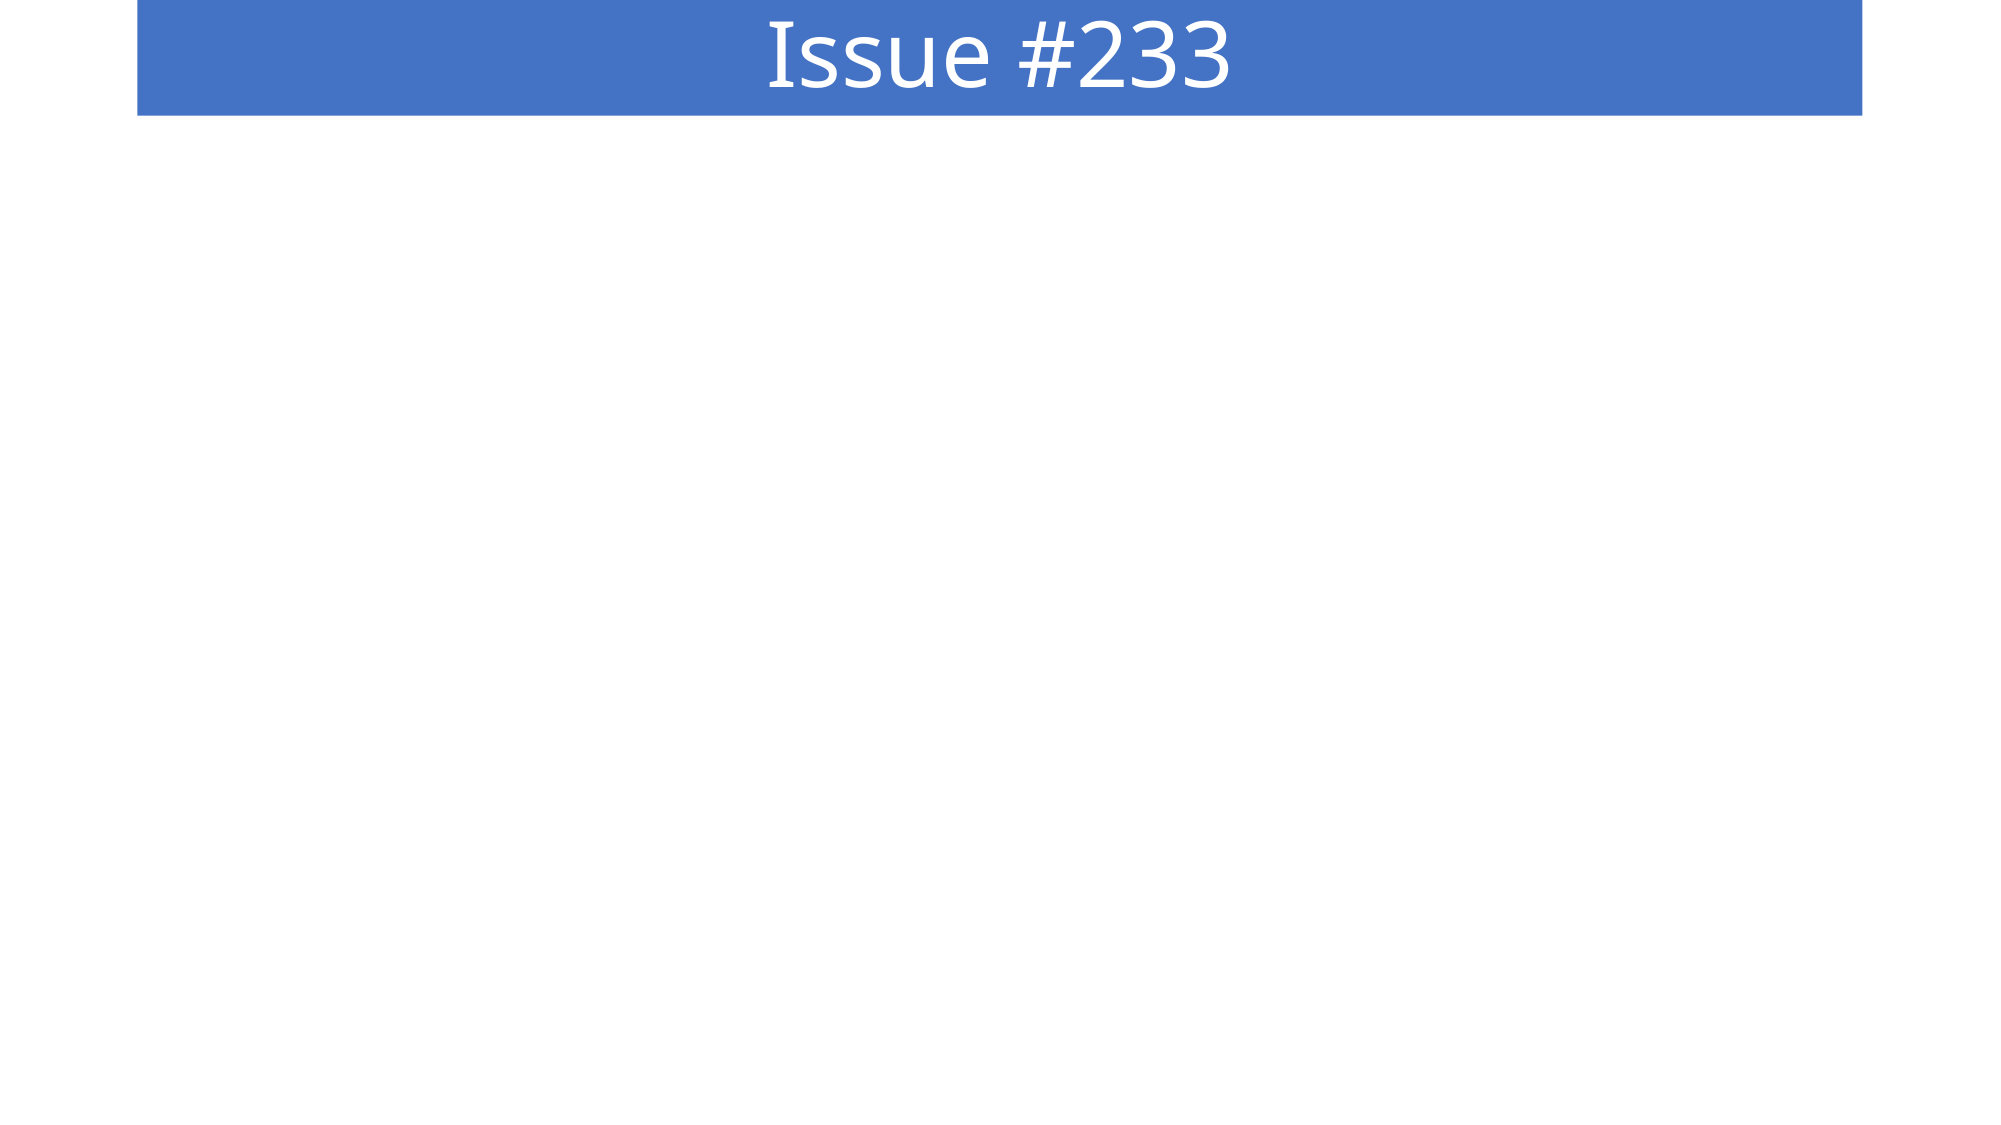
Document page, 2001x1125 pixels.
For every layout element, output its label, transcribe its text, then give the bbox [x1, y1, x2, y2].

title Issue #233 [137, 0, 1863, 116]
